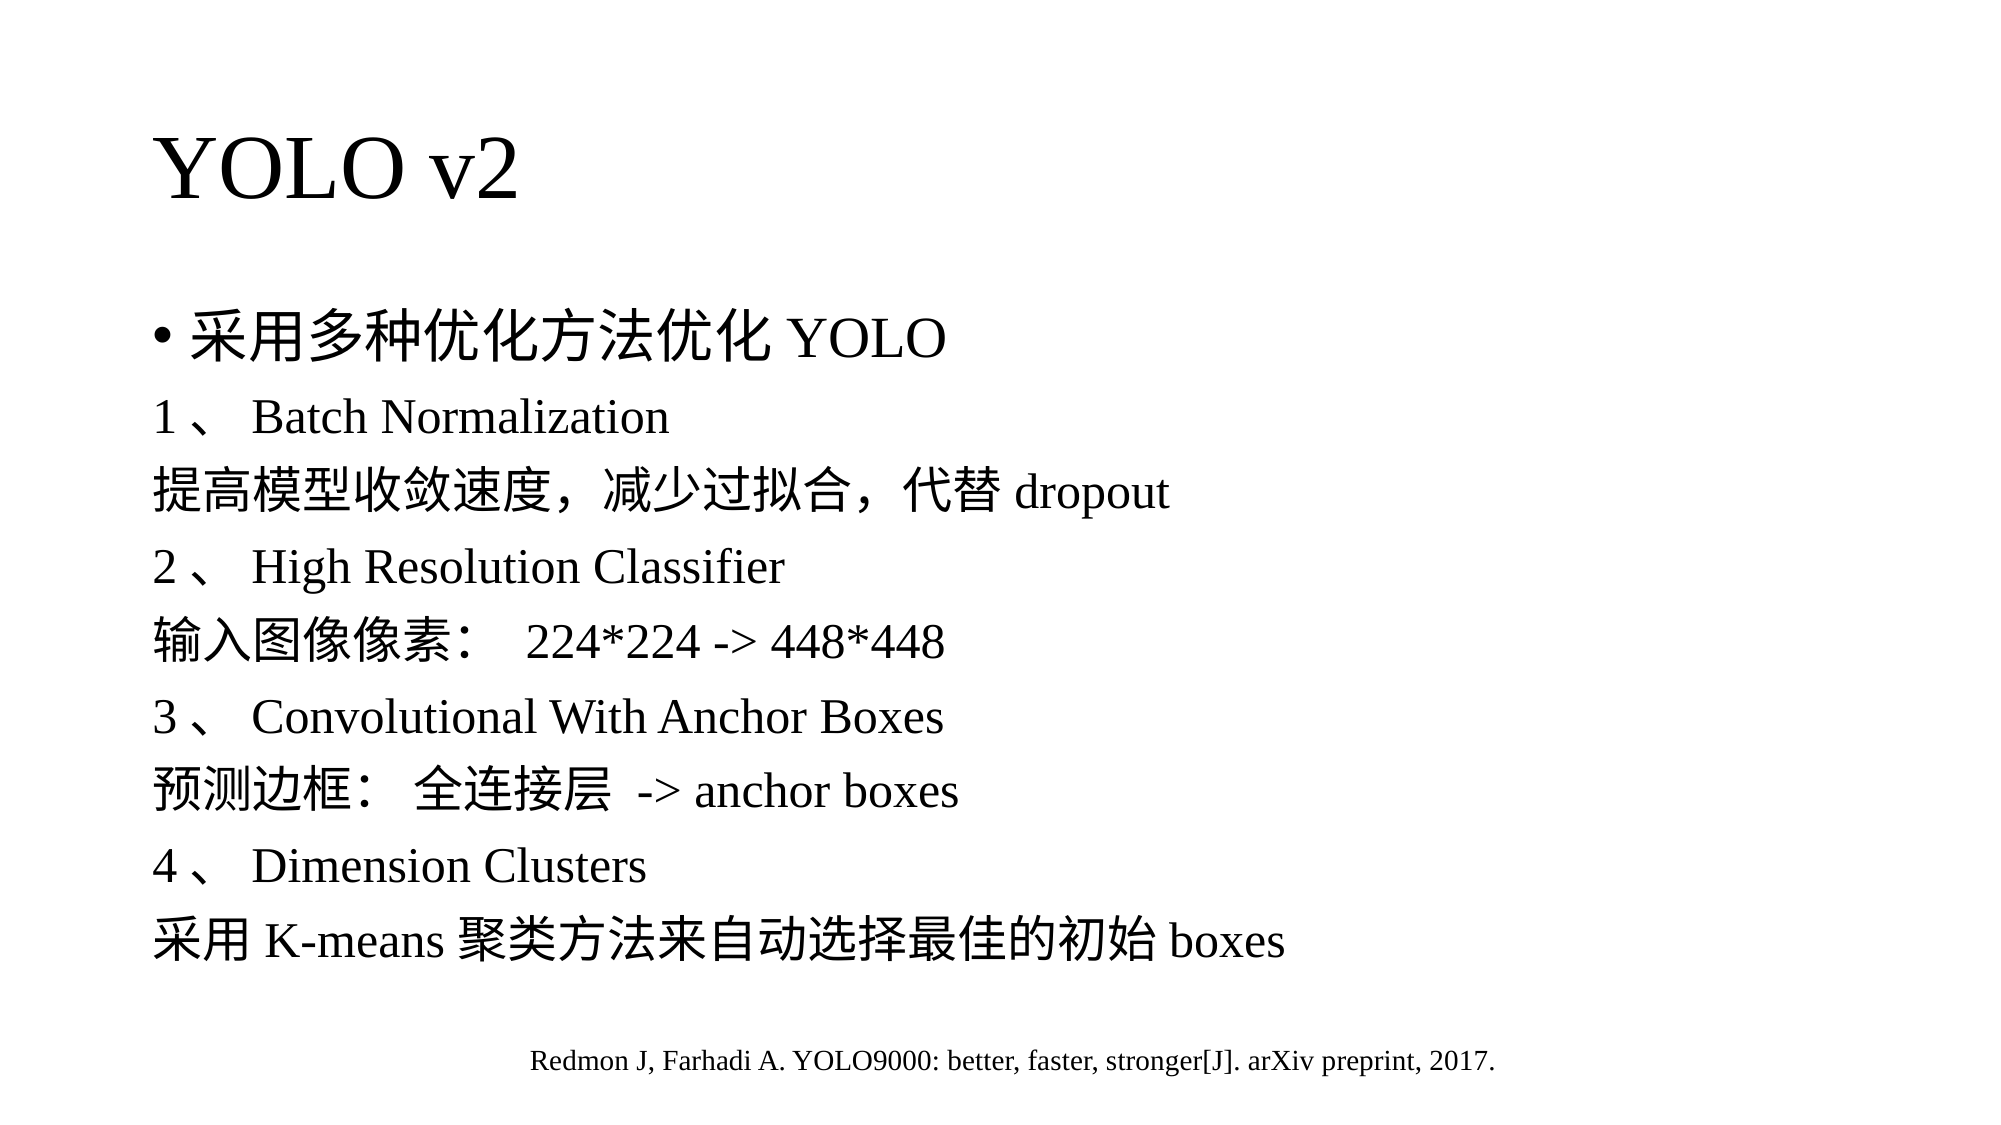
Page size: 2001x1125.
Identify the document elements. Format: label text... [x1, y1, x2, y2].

text_box Redmon J, Farhadi A. YOLO9000: better, faster, stronger[J]. arXiv preprint, 2017. [75, 1033, 1951, 1084]
list 采用多种优化方法优化YOLO 1、Batch Normalization 提高模型收敛速度，减少过拟合，代替dropout 2、High Resolution Classifier 输入图像像素： 224*224 -> 448*448 3、Convolutional With Anchor Boxes 预测边框： 全连接层 -> anchor boxes 4、Dimension Clusters 采用K-means聚类方法来自动选择最佳的初始boxes [137, 299, 1863, 1014]
title YOLO v2 [137, 59, 1863, 278]
